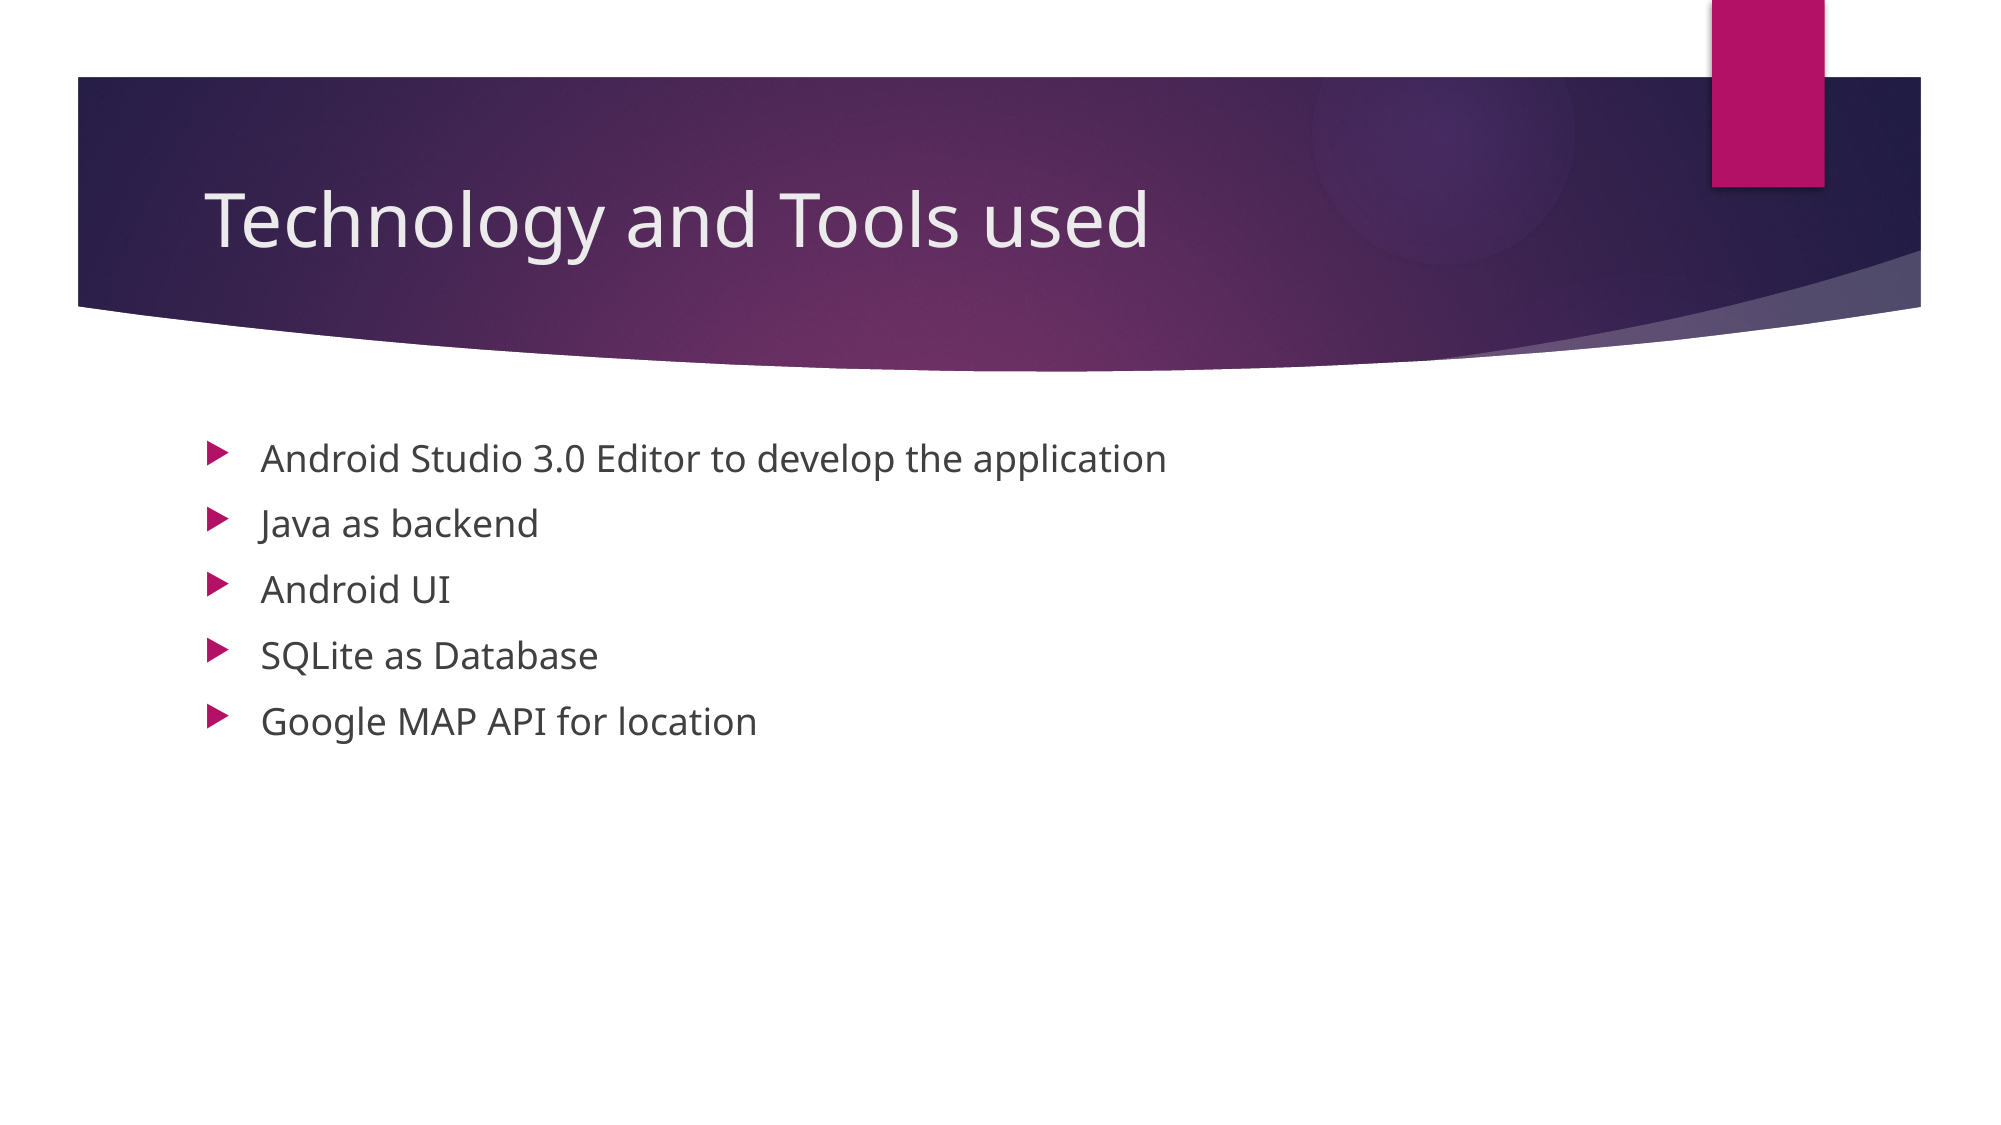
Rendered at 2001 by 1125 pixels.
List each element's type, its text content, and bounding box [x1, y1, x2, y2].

title Technology and Tools used [189, 159, 1627, 276]
list Android Studio 3.0 Editor to develop the application Java as backend Android UI SQLite as Database Google MAP API for location [189, 427, 1638, 988]
